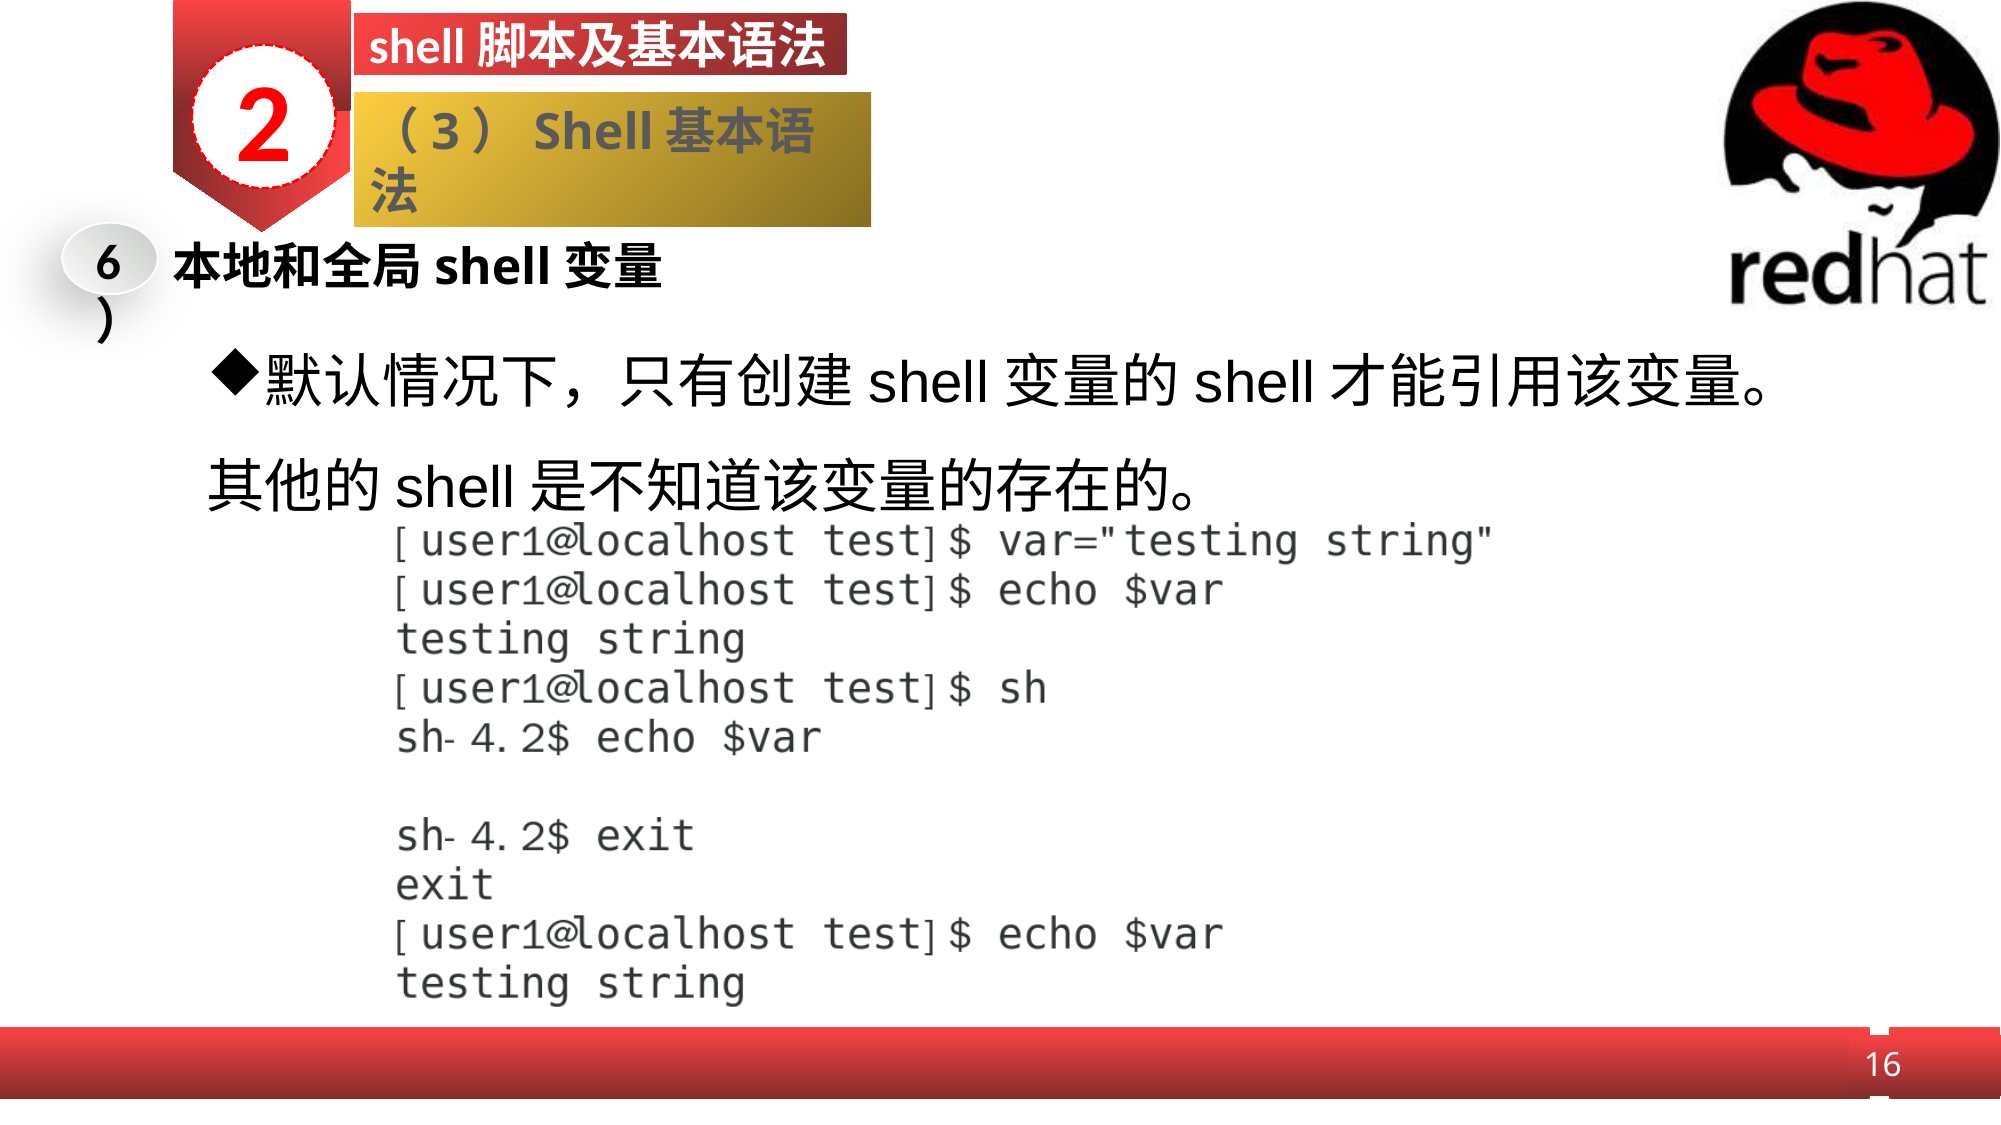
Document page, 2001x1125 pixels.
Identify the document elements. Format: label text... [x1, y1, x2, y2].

text_box shell脚本及基本语法 [352, 12, 848, 76]
picture [396, 521, 1492, 1008]
picture [1715, 0, 2000, 315]
text_box 2 [189, 42, 338, 191]
text_box （3）Shell基本语法 [354, 92, 872, 220]
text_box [61, 222, 1037, 303]
text_box 默认情况下，只有创建shell变量的shell才能引用该变量。其他的shell是不知道该变量的存在的。 [191, 302, 1816, 597]
